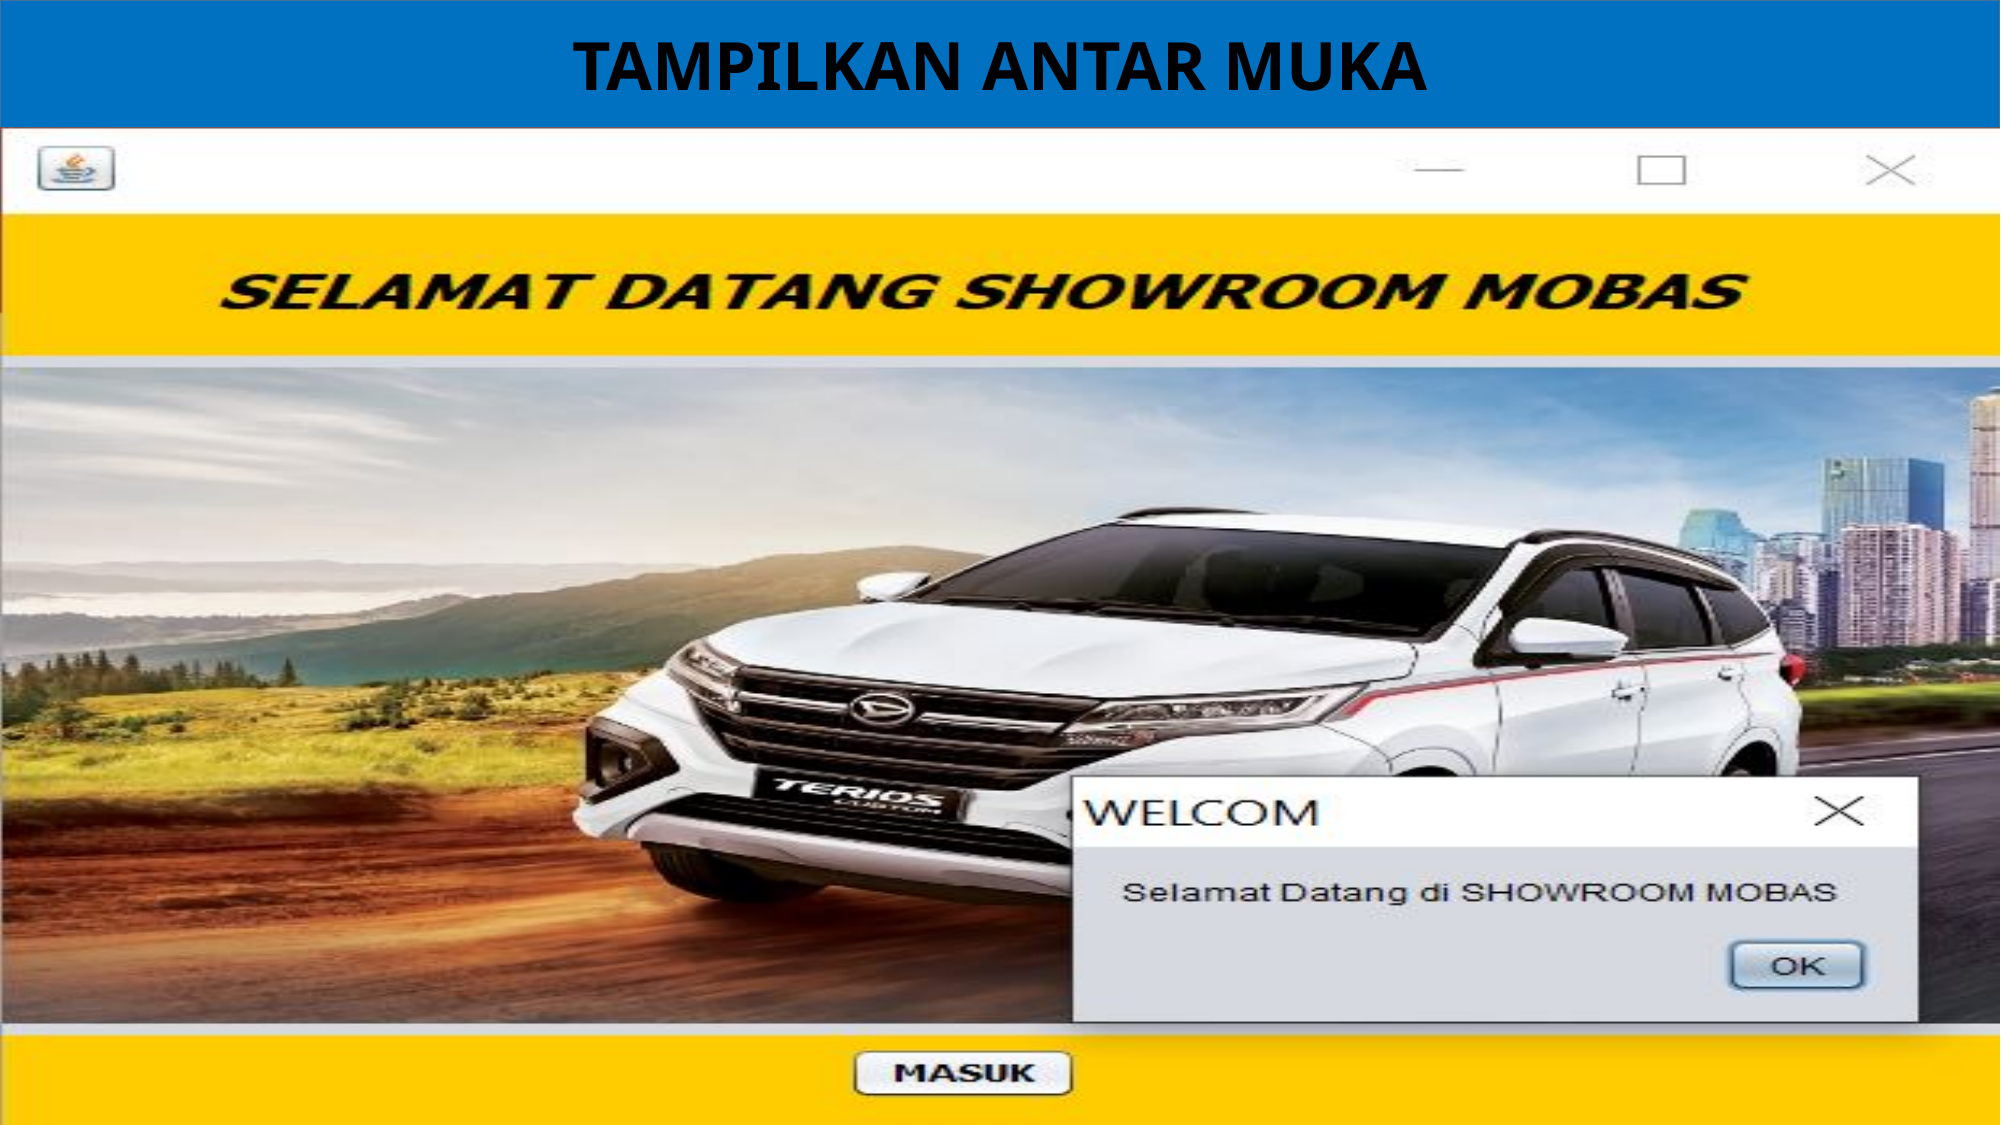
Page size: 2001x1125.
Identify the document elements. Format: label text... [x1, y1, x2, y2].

picture [0, 127, 2000, 1125]
text_box TAMPILKAN ANTAR MUKA [557, 15, 1443, 111]
text_box [0, 0, 2000, 127]
